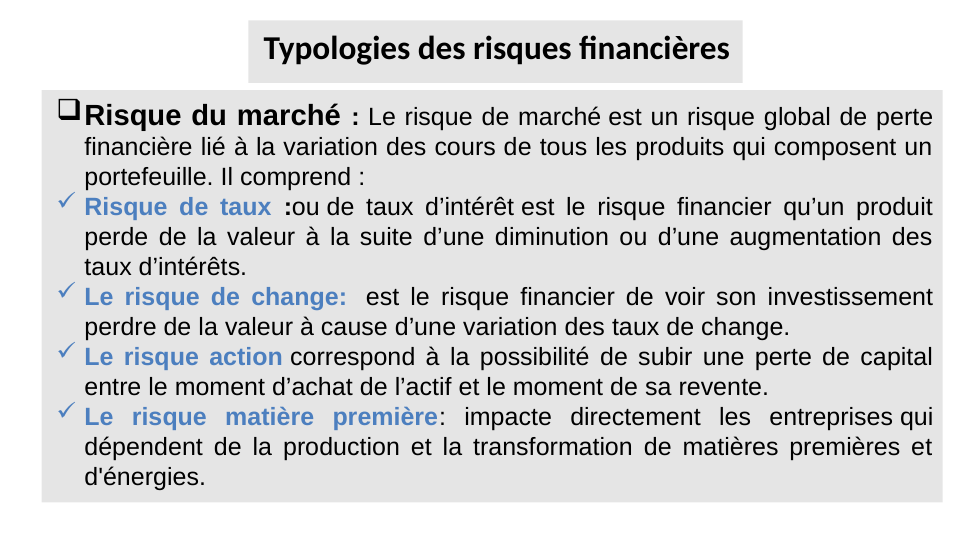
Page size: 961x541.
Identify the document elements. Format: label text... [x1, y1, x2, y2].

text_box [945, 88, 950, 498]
text_box [246, 18, 745, 85]
text_box [39, 88, 945, 504]
title Typologies des risques financières [261, 23, 818, 88]
